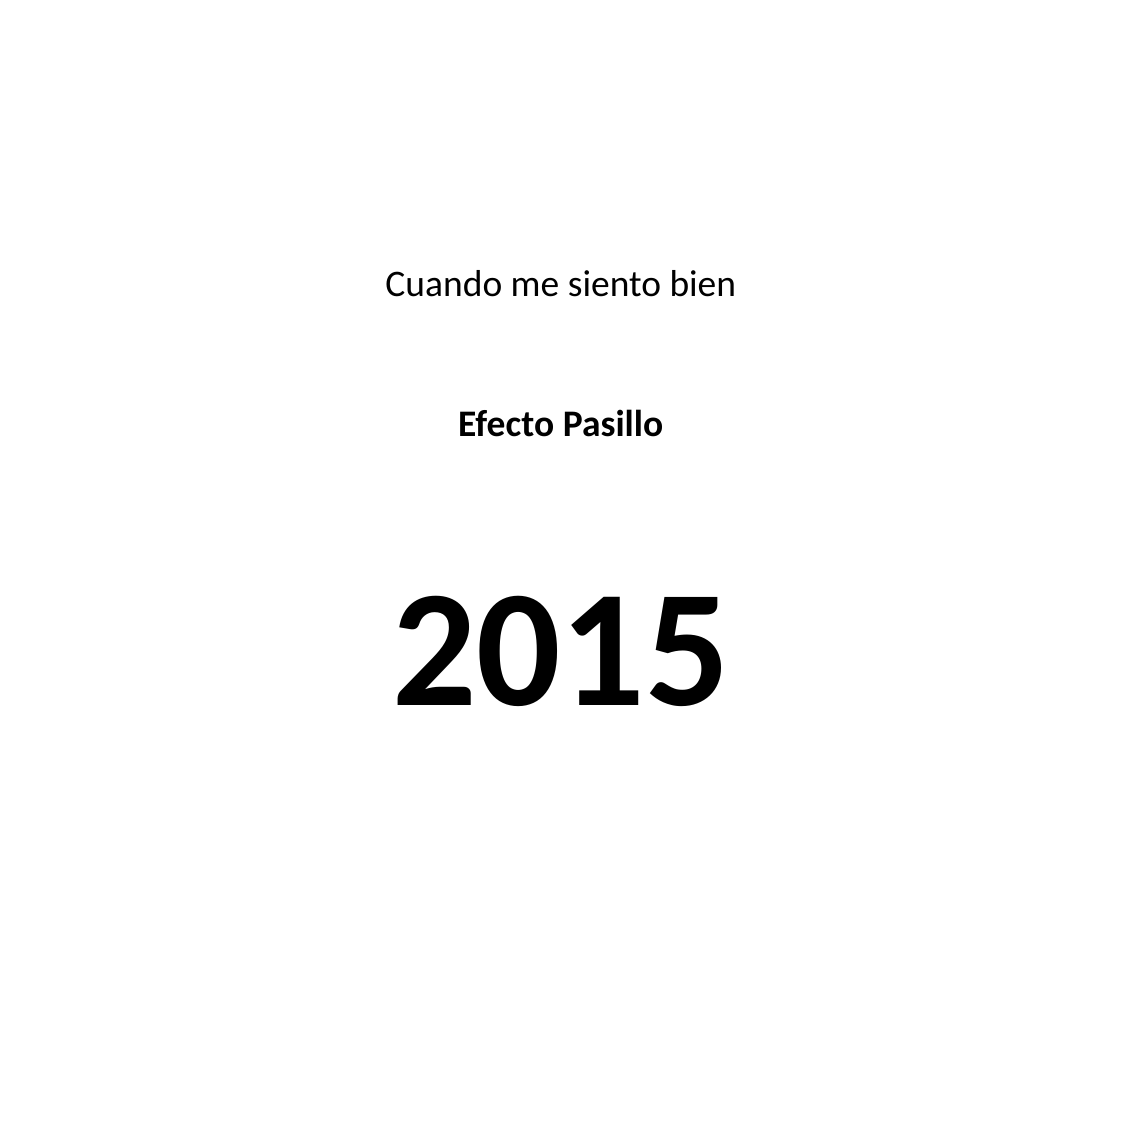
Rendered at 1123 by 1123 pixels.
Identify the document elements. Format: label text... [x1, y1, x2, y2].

text_box Cuando me siento bien Efecto Pasillo 2015 [58, 206, 1063, 747]
